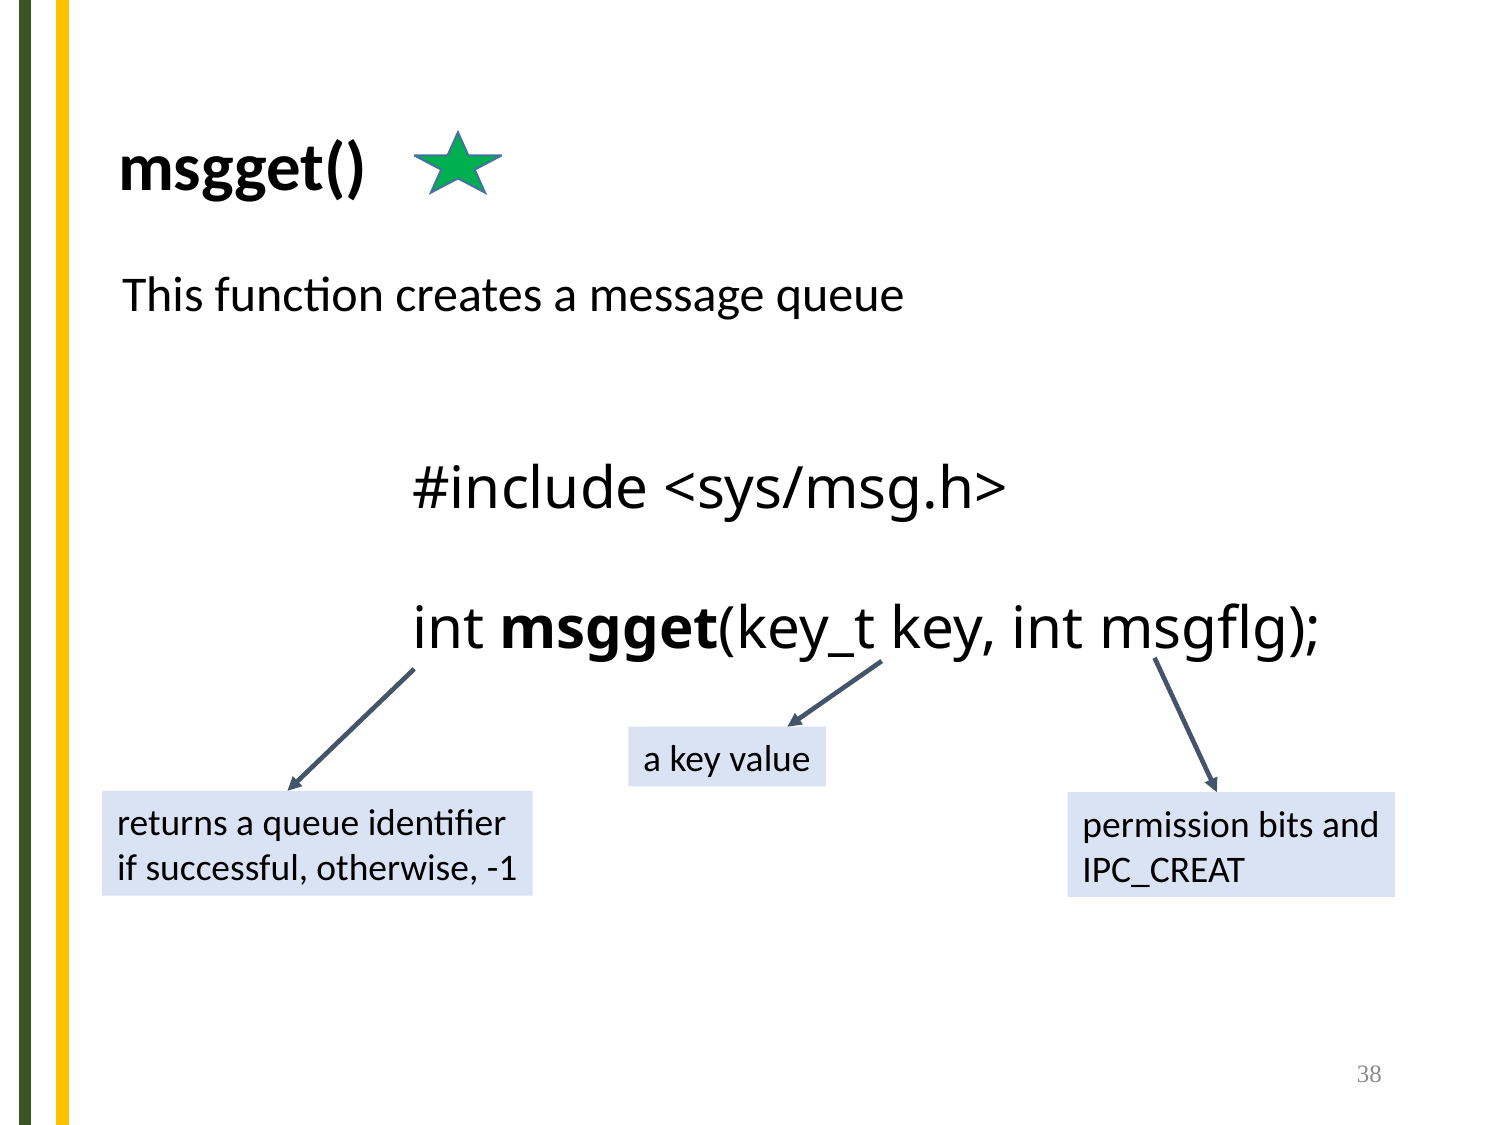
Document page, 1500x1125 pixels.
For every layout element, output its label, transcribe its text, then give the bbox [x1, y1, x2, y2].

text_box a key value [628, 726, 826, 787]
text_box [287, 668, 415, 791]
text_box returns a queue identifier if successful, otherwise, -1 [102, 790, 533, 896]
text_box #include <sys/msg.h> int msgget(key_t key, int msgflg); [397, 442, 1337, 668]
text_box [1154, 657, 1218, 793]
title msgget() [103, 59, 1397, 278]
slide_number 38 [1059, 1042, 1397, 1103]
text_box [787, 660, 882, 727]
text_box permission bits and IPC_CREAT [1067, 792, 1395, 897]
text_box This function creates a message queue [107, 253, 921, 329]
text_box [413, 129, 503, 195]
